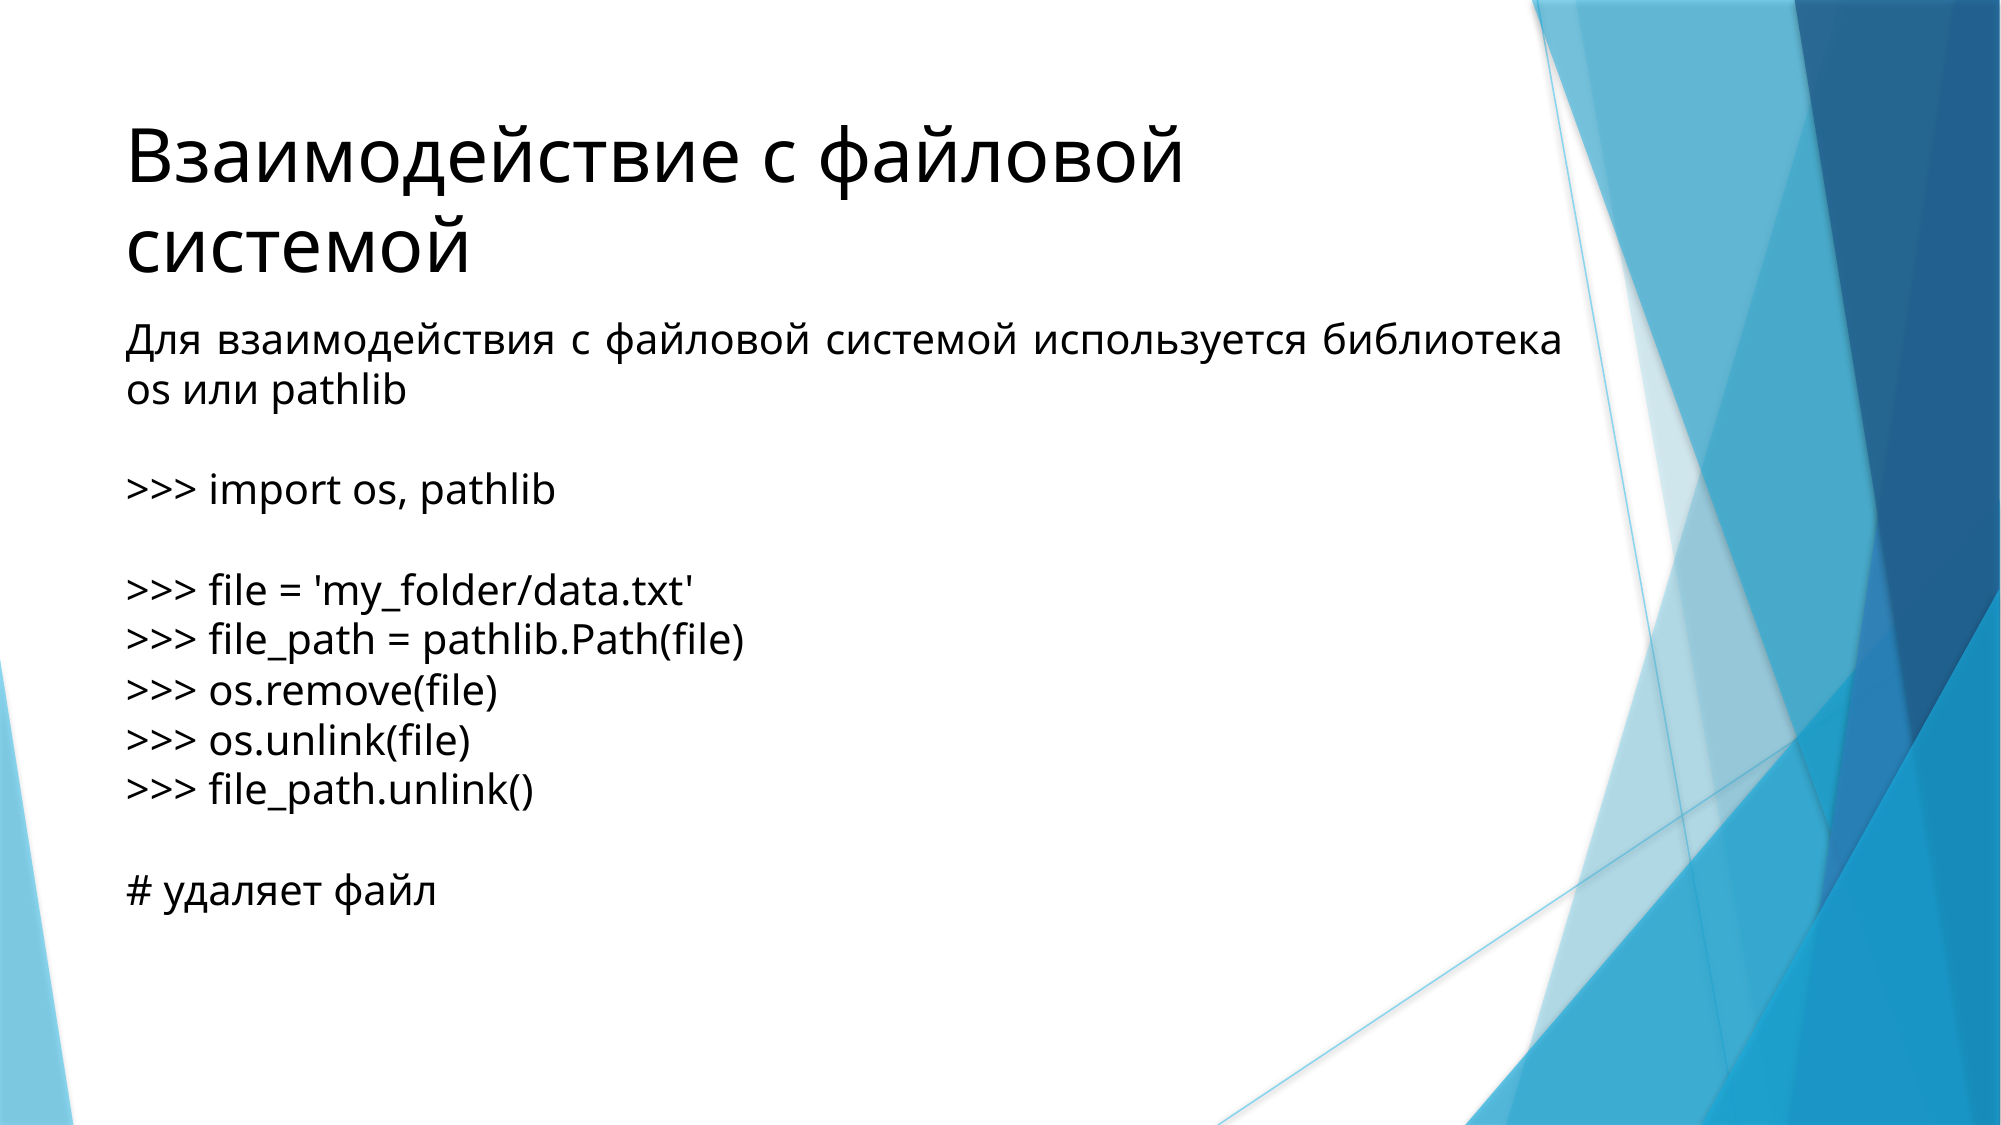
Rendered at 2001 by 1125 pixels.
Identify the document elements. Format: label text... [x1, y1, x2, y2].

text_box Для взаимодействия с файловой системой используется библиотека os или pathlib >>> import os, pathlib >>> file = 'my_folder/data.txt' >>> file_path = pathlib.Path(file) >>> os.remove(file) >>> os.unlink(file) >>> file_path.unlink() # удаляет файл [111, 260, 1579, 971]
text_box Взаимодействие с файловой системой [111, 99, 1522, 260]
